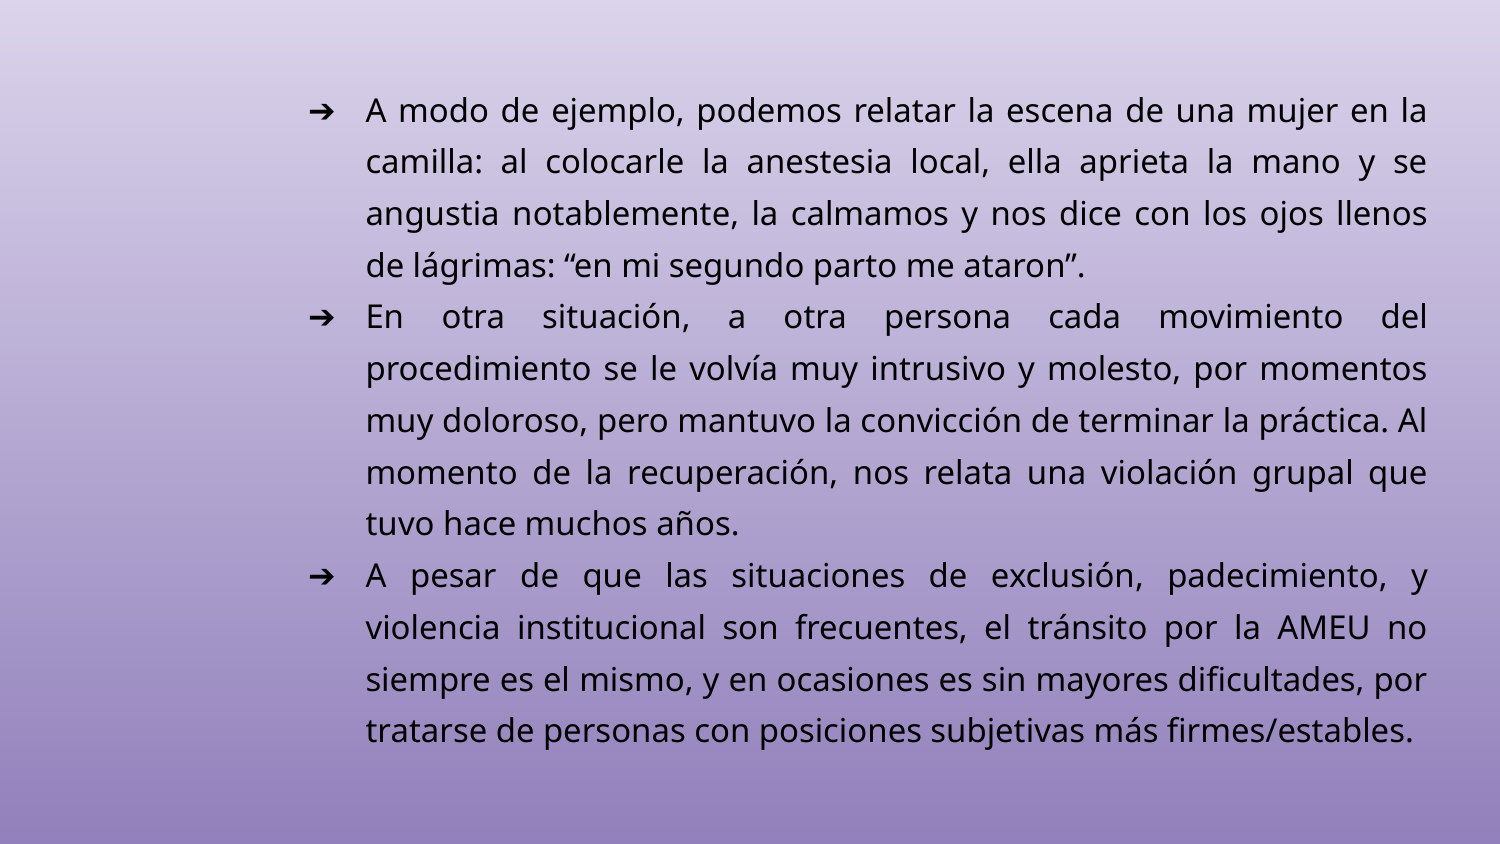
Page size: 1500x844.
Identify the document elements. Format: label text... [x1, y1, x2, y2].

list A modo de ejemplo, podemos relatar la escena de una mujer en la camilla: al colocarle la anestesia local, ella aprieta la mano y se angustia notablemente, la calmamos y nos dice con los ojos llenos de lágrimas: “en mi segundo parto me ataron”. En otra situación, a otra persona cada movimiento del procedimiento se le volvía muy intrusivo y molesto, por momentos muy doloroso, pero mantuvo la convicción de terminar la práctica. Al momento de la recuperación, nos relata una violación grupal que tuvo hace muchos años. A pesar de que las situaciones de exclusión, padecimiento, y violencia institucional son frecuentes, el tránsito por la AMEU no siempre es el mismo, y en ocasiones es sin mayores dificultades, por tratarse de personas con posiciones subjetivas más firmes/estables. [284, 65, 1445, 775]
